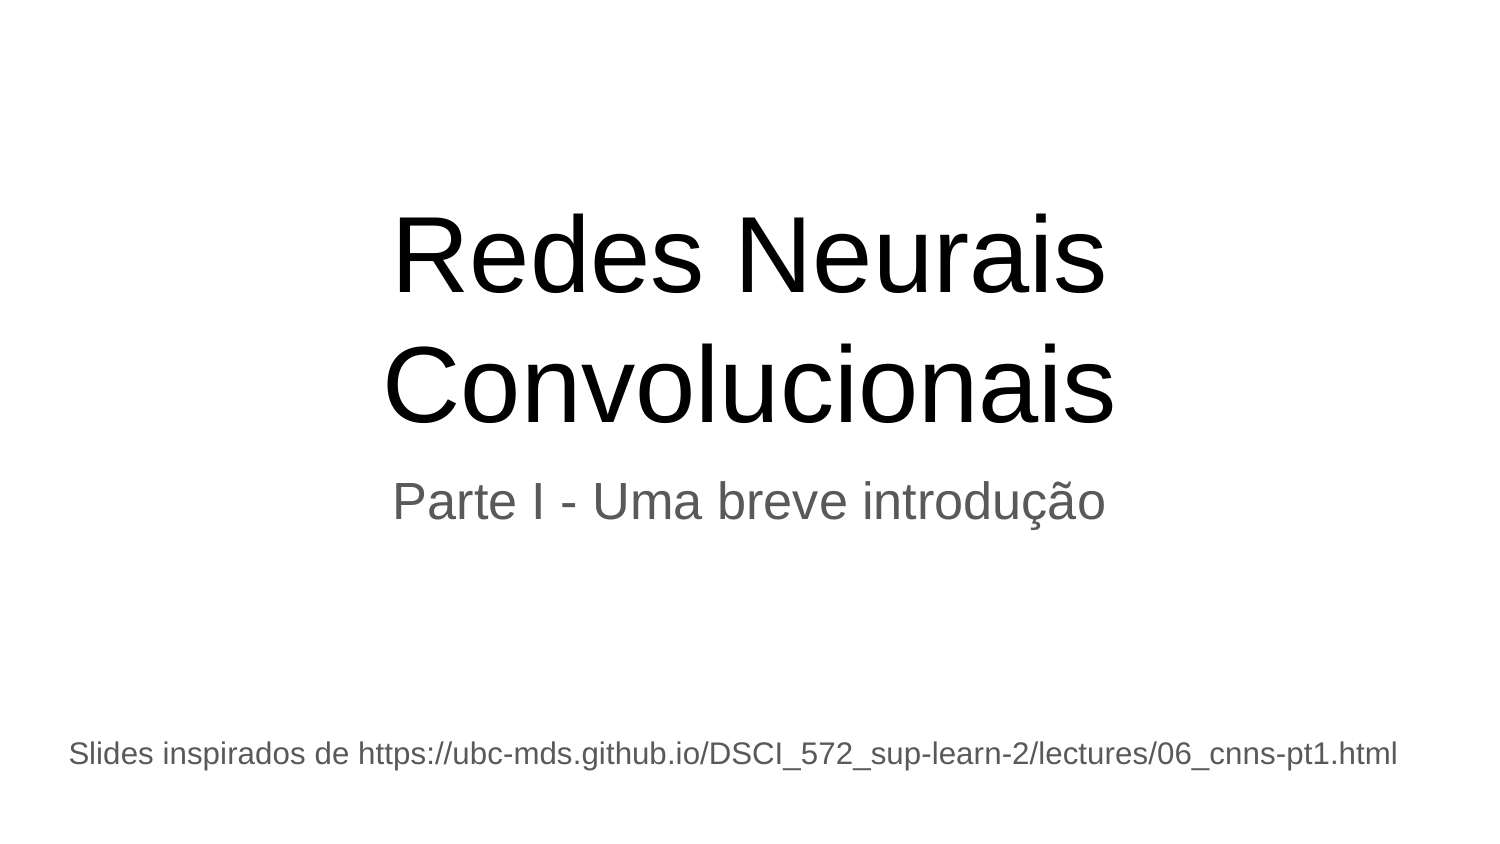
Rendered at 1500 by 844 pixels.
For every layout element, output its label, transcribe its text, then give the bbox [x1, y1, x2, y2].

text_box Slides inspirados de https://ubc-mds.github.io/DSCI_572_sup-learn-2/lectures/06_cnns-pt1.html [53, 718, 1447, 786]
subtitle Parte I - Uma breve introdução [51, 464, 1449, 595]
title Redes Neurais Convolucionais [51, 122, 1449, 459]
